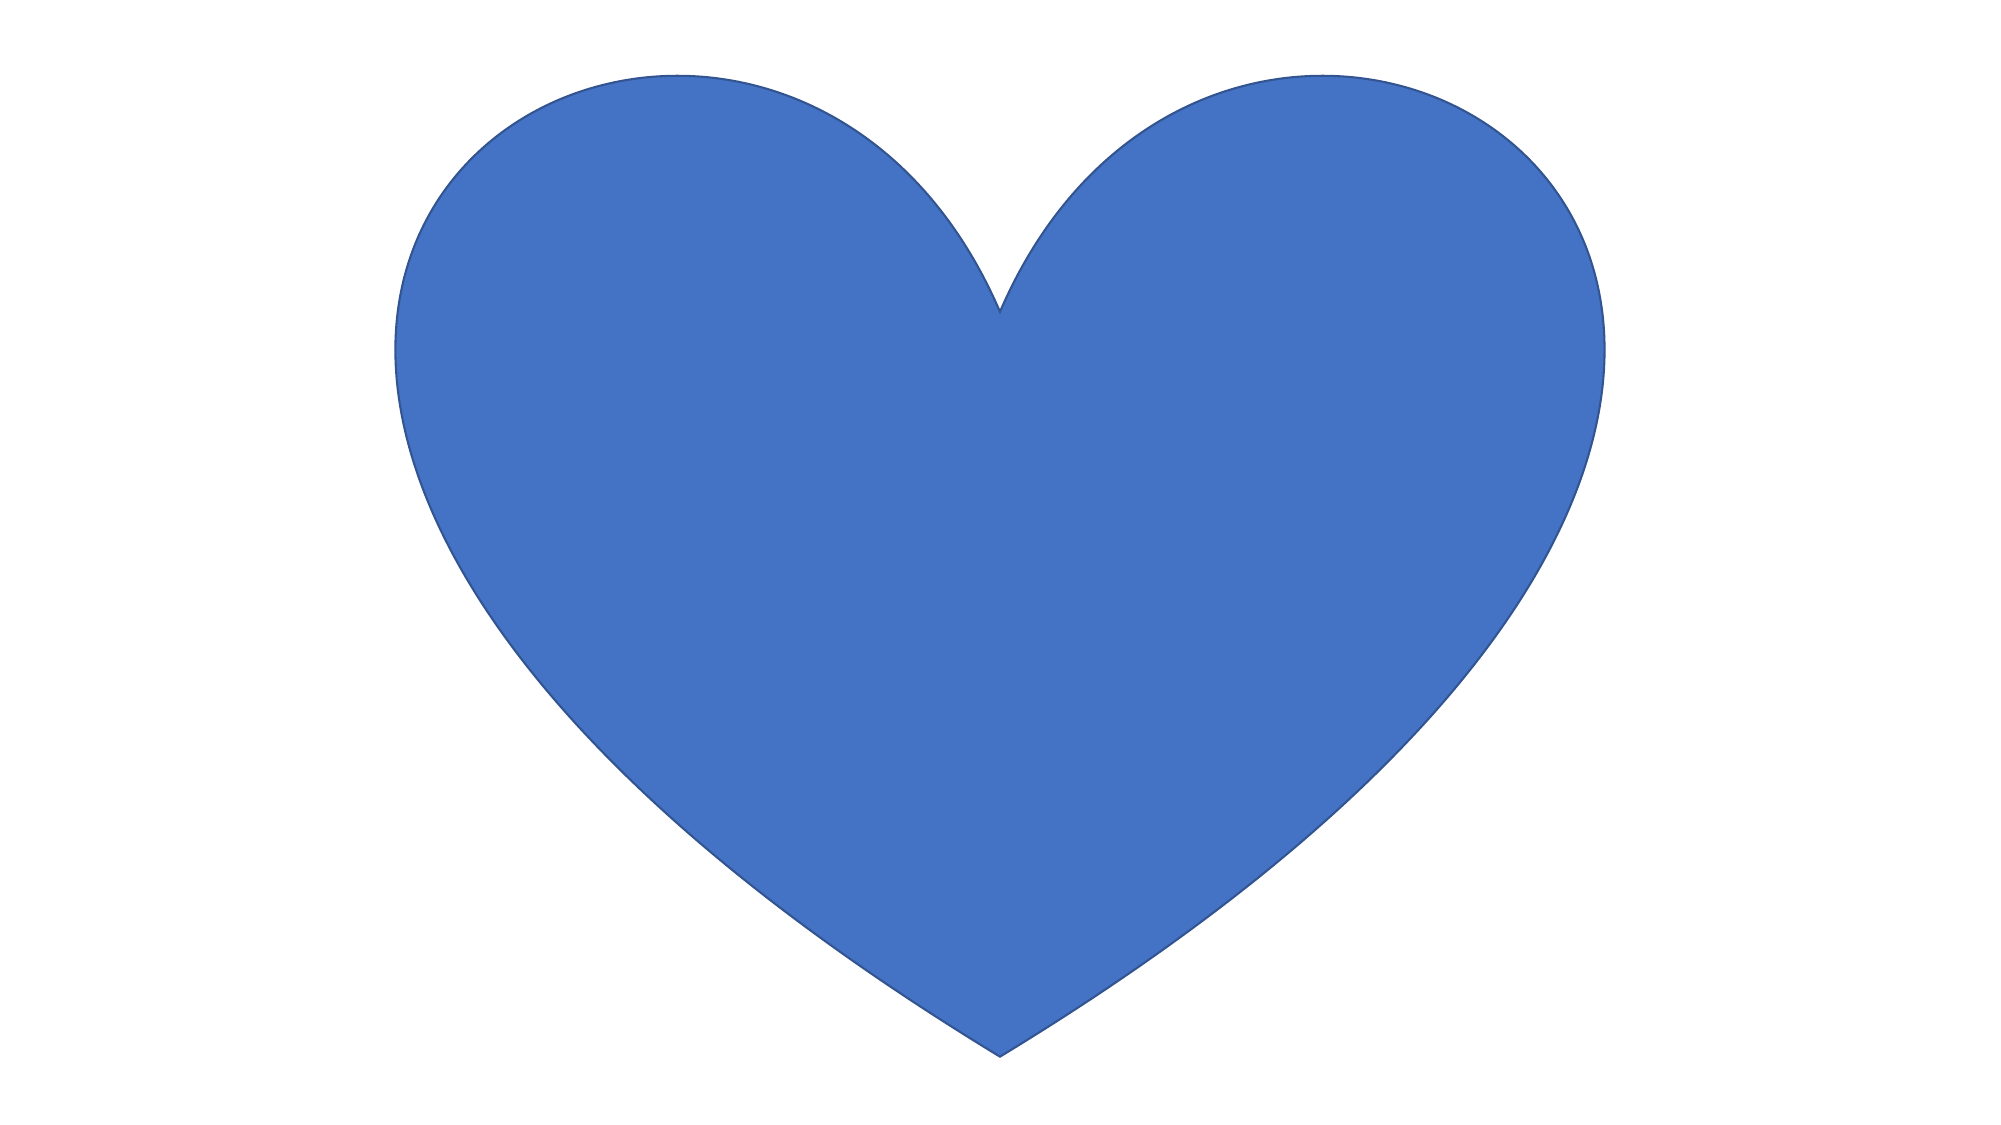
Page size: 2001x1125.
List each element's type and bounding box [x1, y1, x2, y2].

text_box [394, 74, 1606, 1058]
